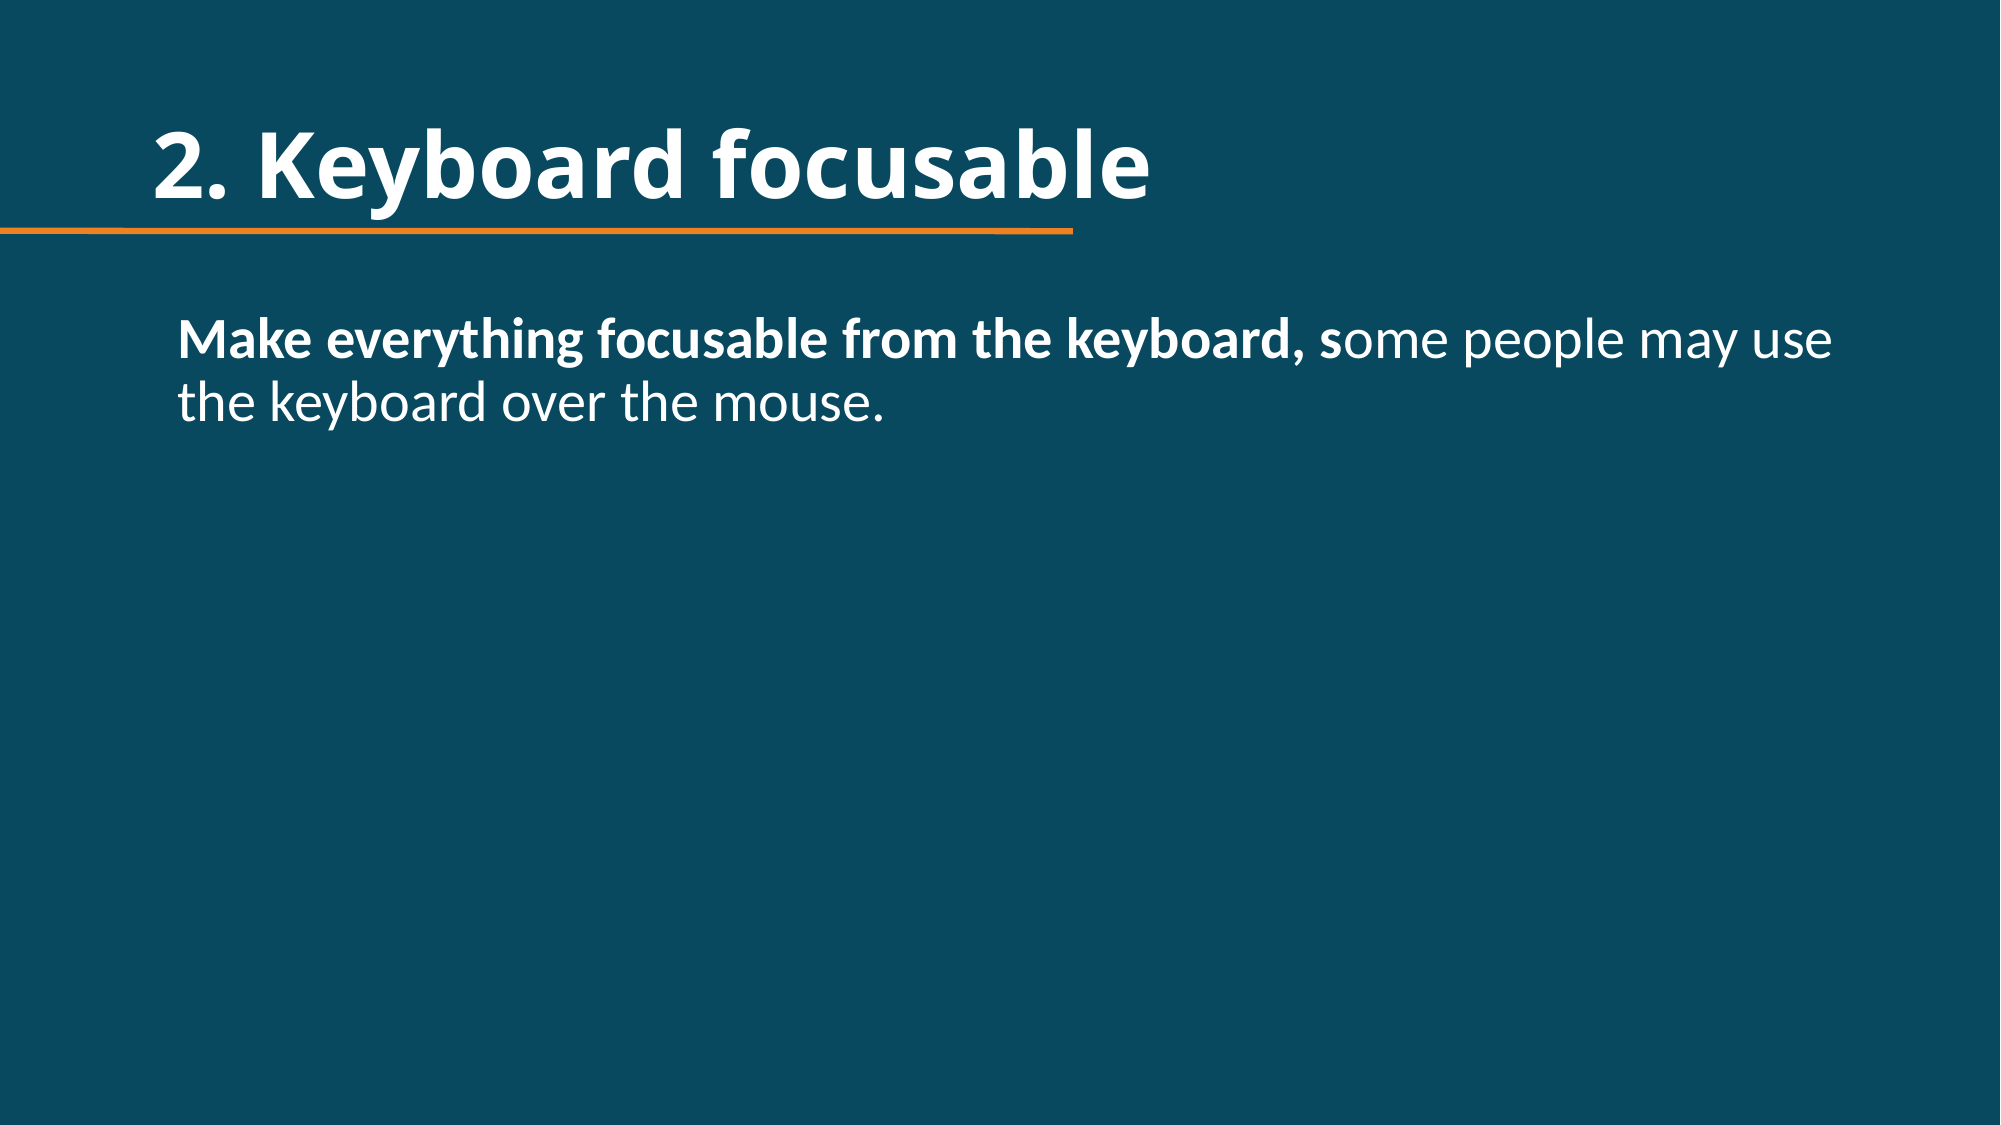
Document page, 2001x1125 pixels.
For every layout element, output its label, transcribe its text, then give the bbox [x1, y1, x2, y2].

list Make everything focusable from the keyboard, some people may use the keyboard over the mouse. [162, 301, 1888, 1015]
title 2. Keyboard focusable [137, 59, 1863, 278]
